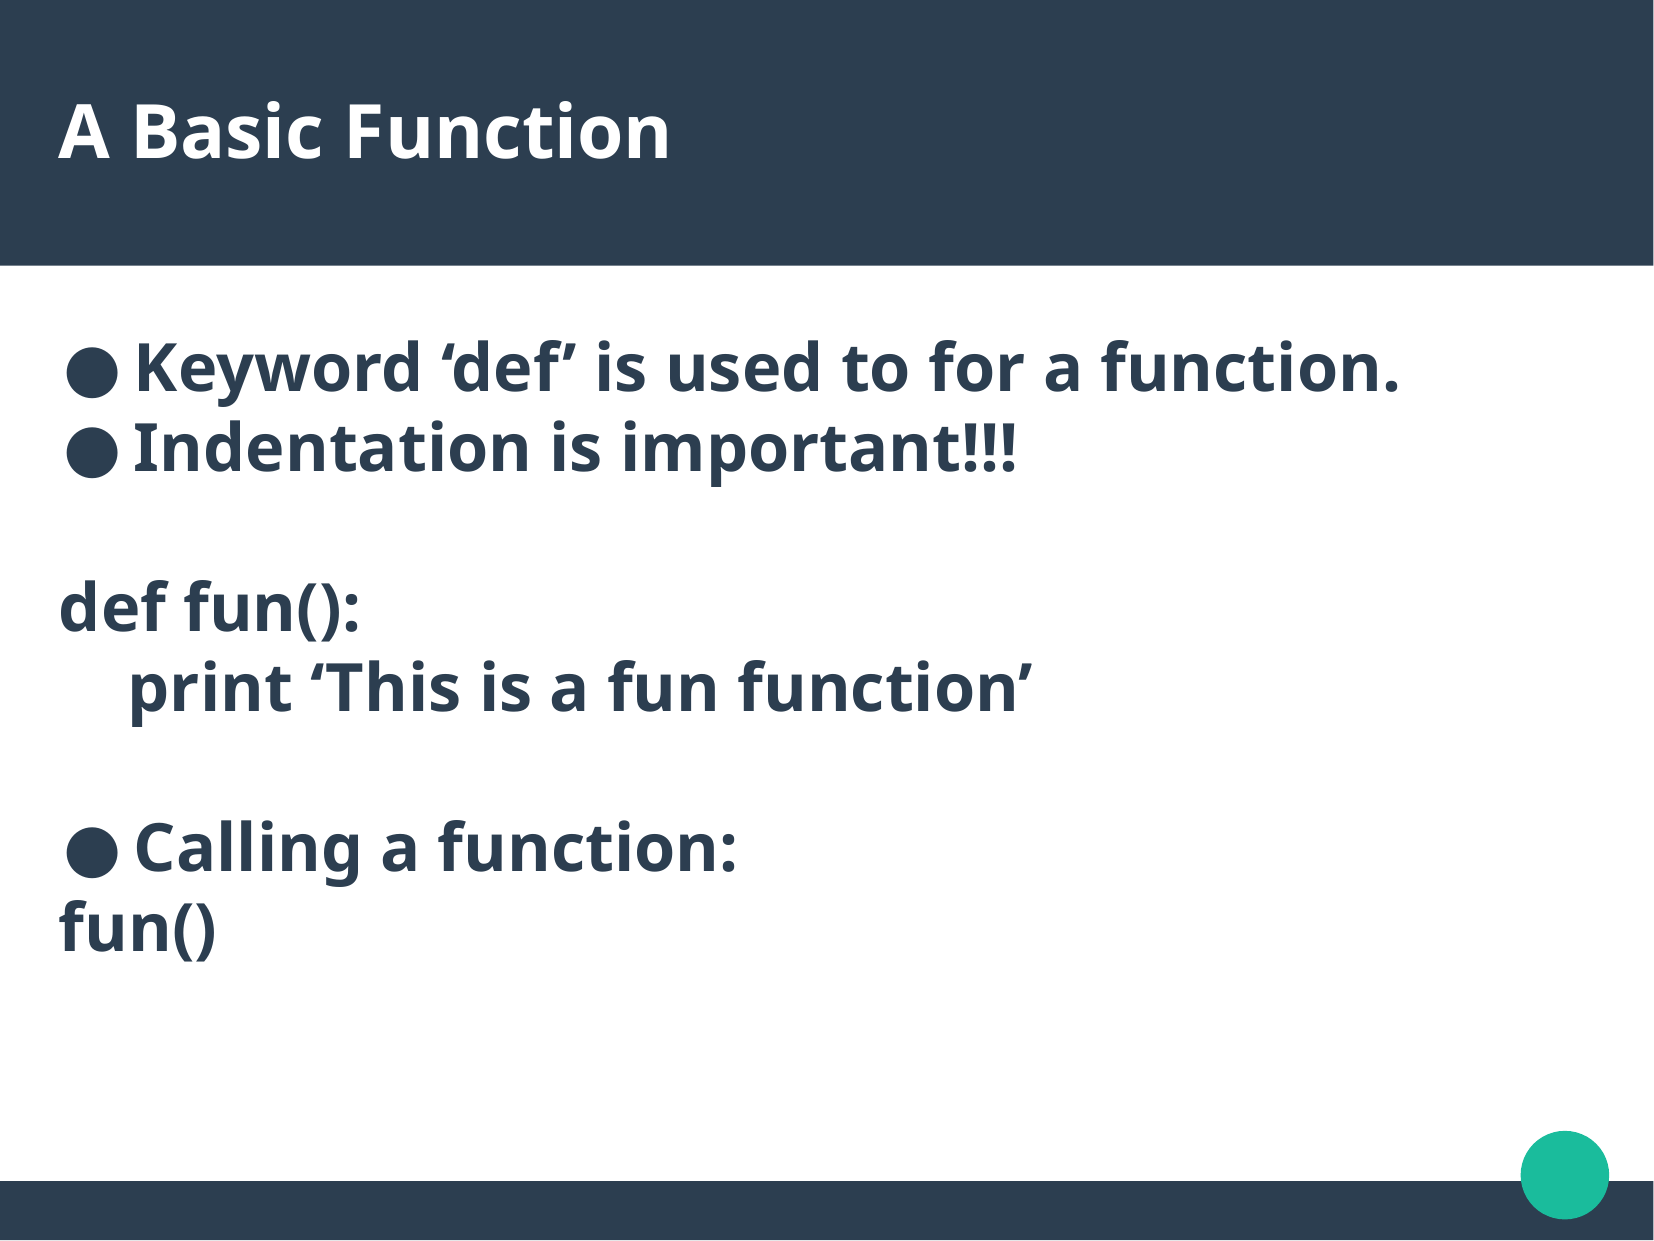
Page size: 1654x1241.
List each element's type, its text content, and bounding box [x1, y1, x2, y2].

text_box A Basic Function [58, 49, 1595, 207]
text_box Keyword ‘def’ is used to for a function. Indentation is important!!! def fun(): print ‘This is a fun function’ Calling a function: fun() [58, 324, 1595, 1152]
